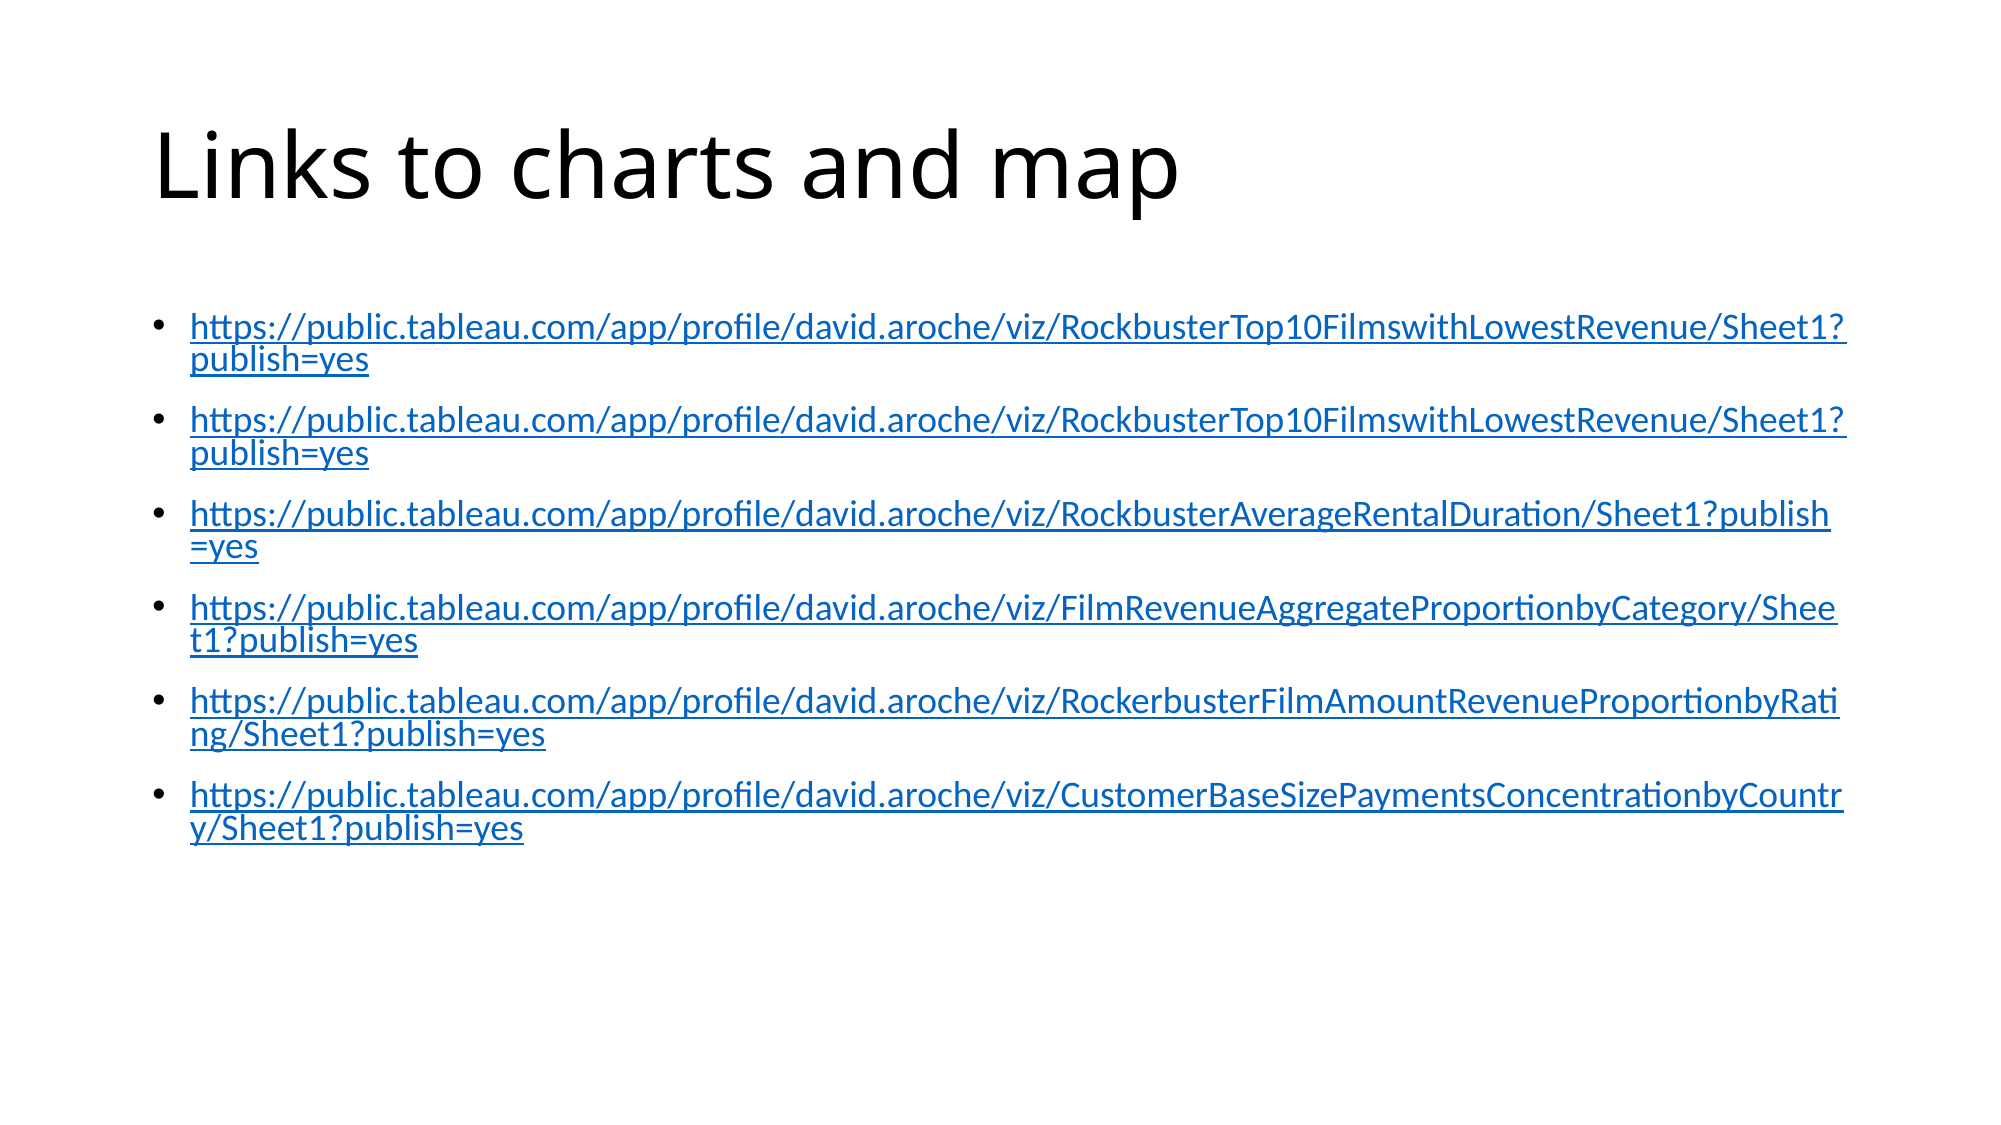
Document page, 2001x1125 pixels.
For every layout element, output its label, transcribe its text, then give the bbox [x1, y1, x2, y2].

title Links to charts and map [137, 59, 1863, 278]
list https://public.tableau.com/app/profile/david.aroche/viz/RockbusterTop10FilmswithLowestRevenue/Sheet1?publish=yes https://public.tableau.com/app/profile/david.aroche/viz/RockbusterTop10FilmswithLowestRevenue/Sheet1?publish=yes https://public.tableau.com/app/profile/david.aroche/viz/RockbusterAverageRentalDuration/Sheet1?publish=yes https://public.tableau.com/app/profile/david.aroche/viz/FilmRevenueAggregateProportionbyCategory/Sheet1?publish=yes https://public.tableau.com/app/profile/david.aroche/viz/RockerbusterFilmAmountRevenueProportionbyRating/Sheet1?publish=yes https://public.tableau.com/app/profile/david.aroche/viz/CustomerBaseSizePaymentsConcentrationbyCountry/Sheet1?publish=yes [137, 299, 1863, 1014]
